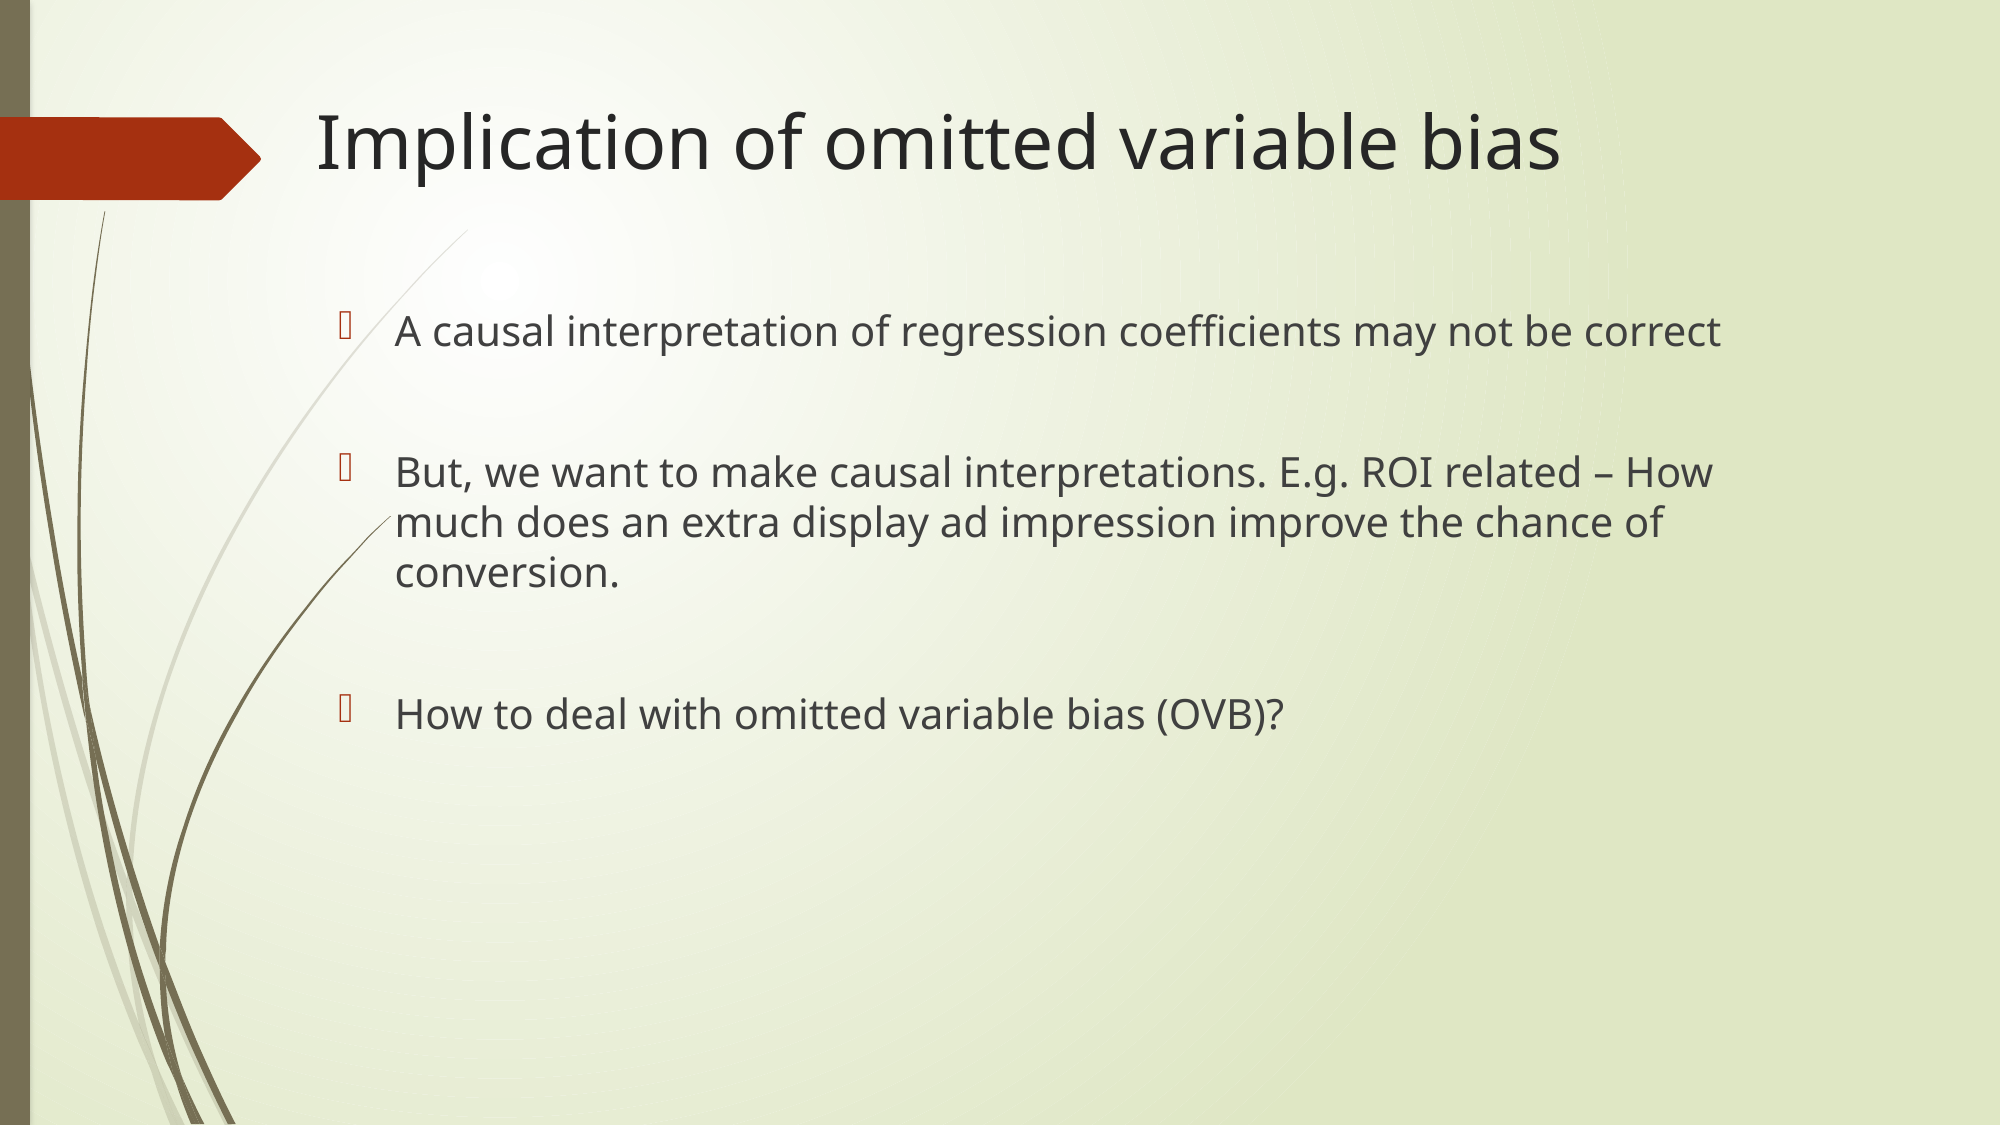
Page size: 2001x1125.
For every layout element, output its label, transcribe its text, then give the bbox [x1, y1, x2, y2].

list A causal interpretation of regression coefficients may not be correct But, we want to make causal interpretations. E.g. ROI related – How much does an extra display ad impression improve the chance of conversion. How to deal with omitted variable bias (OVB)? [323, 297, 1786, 917]
title Implication of omitted variable bias [301, 86, 1764, 297]
